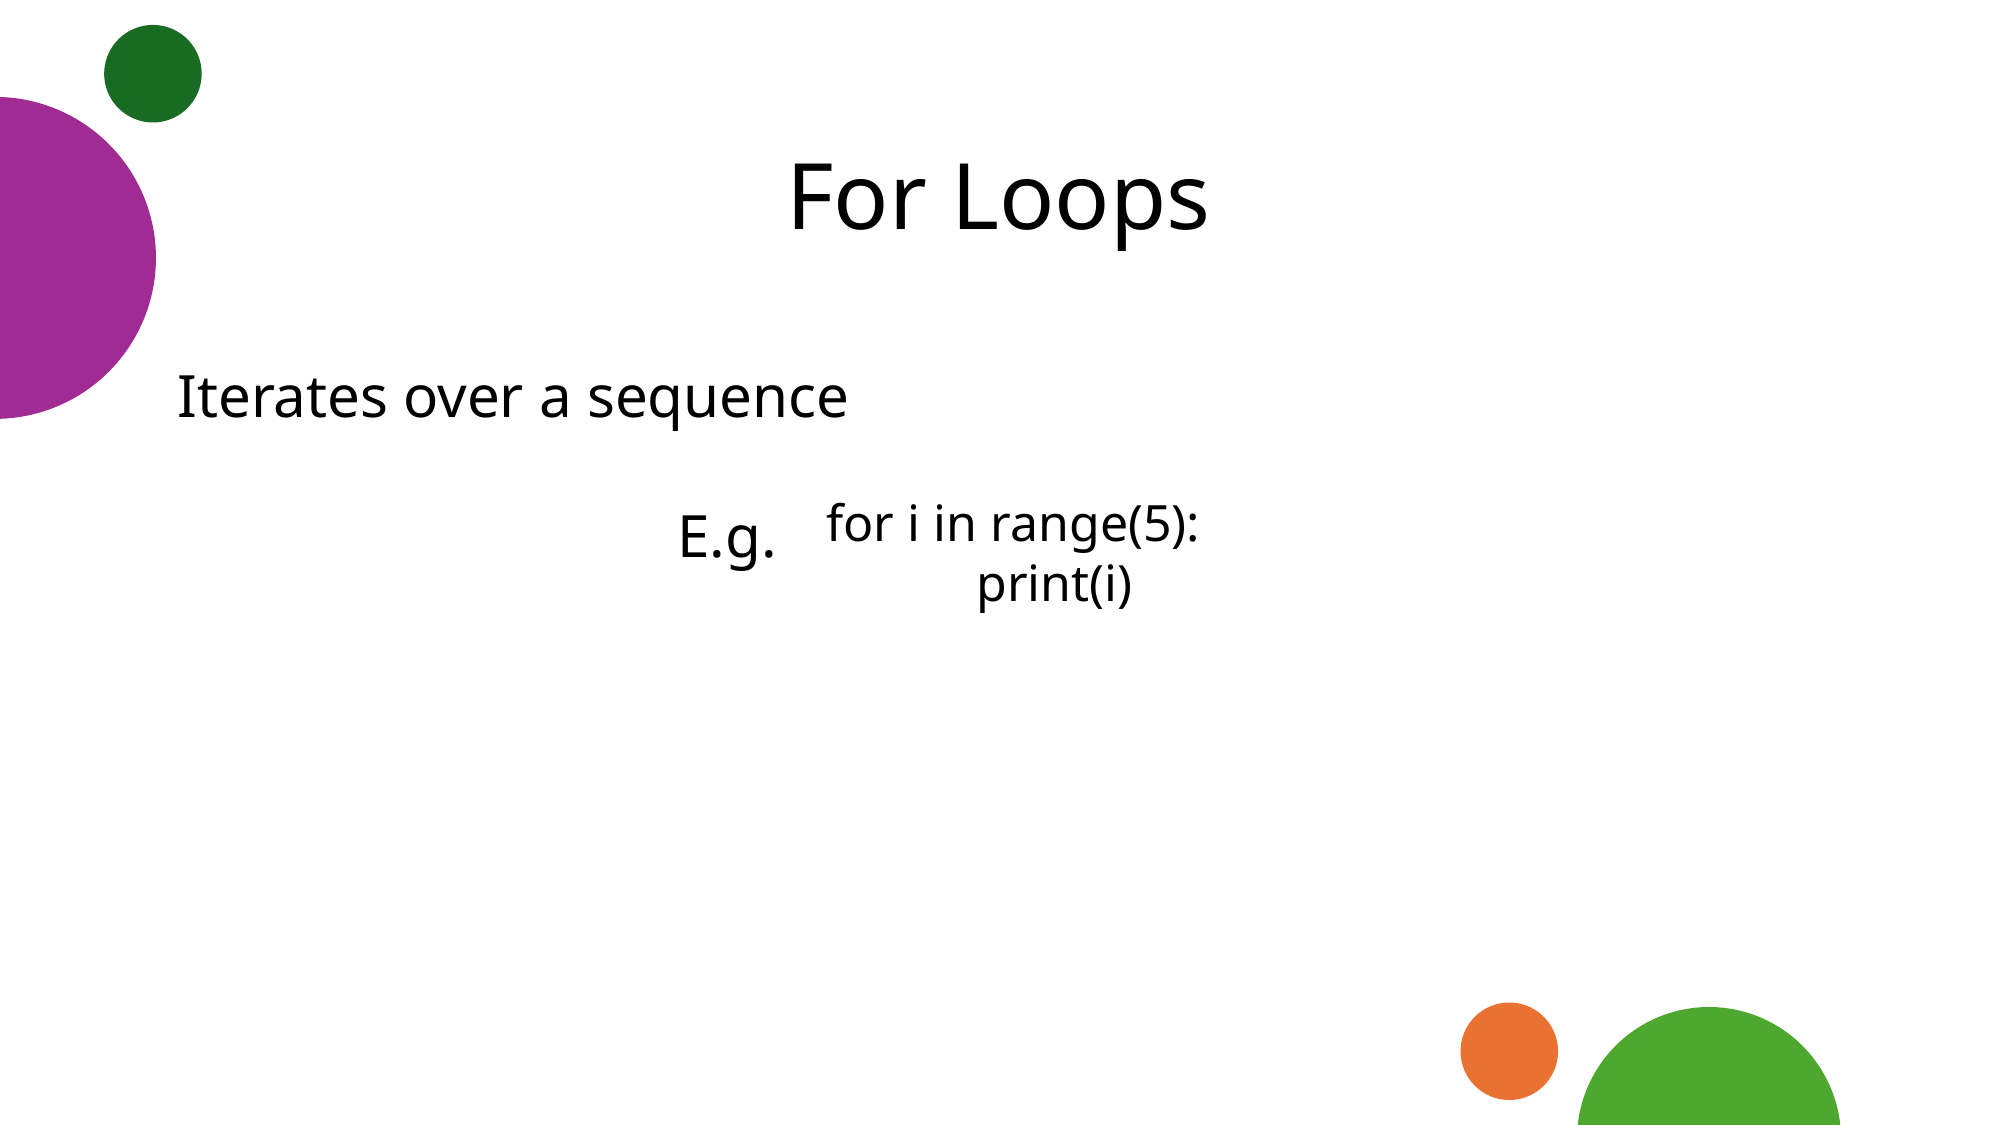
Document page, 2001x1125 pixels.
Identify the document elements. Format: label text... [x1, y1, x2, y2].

list Iterates over a sequence E.g. [157, 268, 1843, 472]
title For Loops [156, 117, 1841, 244]
text_box for i in range(5): print(i) [806, 471, 1280, 633]
